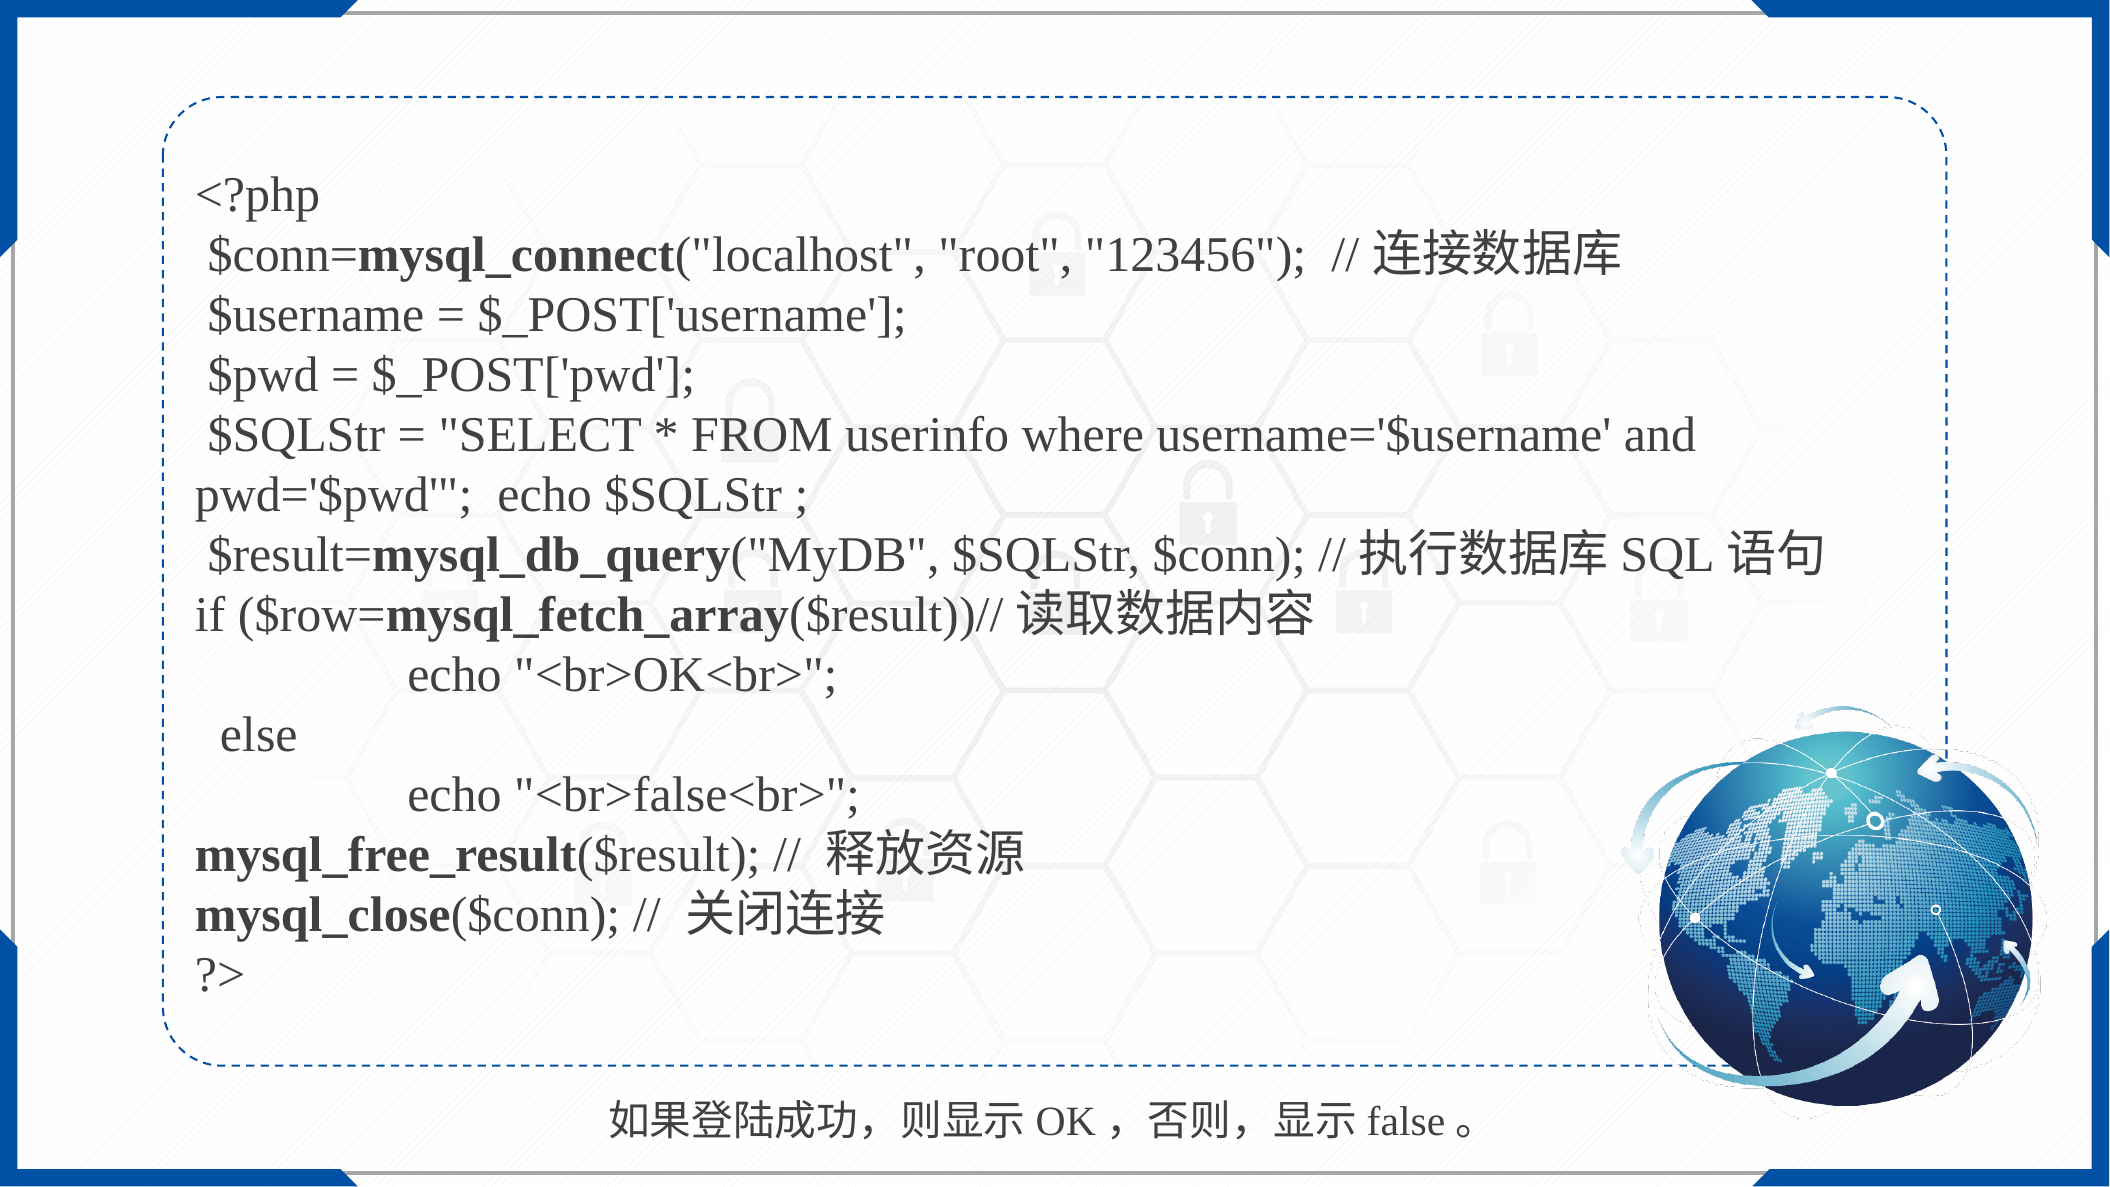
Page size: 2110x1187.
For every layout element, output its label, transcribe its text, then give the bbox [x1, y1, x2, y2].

picture [80, 0, 2047, 1187]
text_box <?php $conn=mysql_connect("localhost", "root", "123456"); //连接数据库 $username = $_POST['username']; $pwd = $_POST['pwd']; $SQLStr = "SELECT * FROM userinfo where username='$username' and pwd='$pwd'"; echo $SQLStr ; $result=mysql_db_query("MyDB", $SQLStr, $conn); //执行数据库SQL语句 if ($row=mysql_fetch_array($result))//读取数据内容 echo "<br>OK<br>"; else echo "<br>false<br>"; mysql_free_result($result); // 释放资源 mysql_close($conn); // 关闭连接 ?> [161, 95, 1948, 1067]
text_box 如果登陆成功，则显示OK，否则，显示false。 [594, 1086, 2110, 1151]
